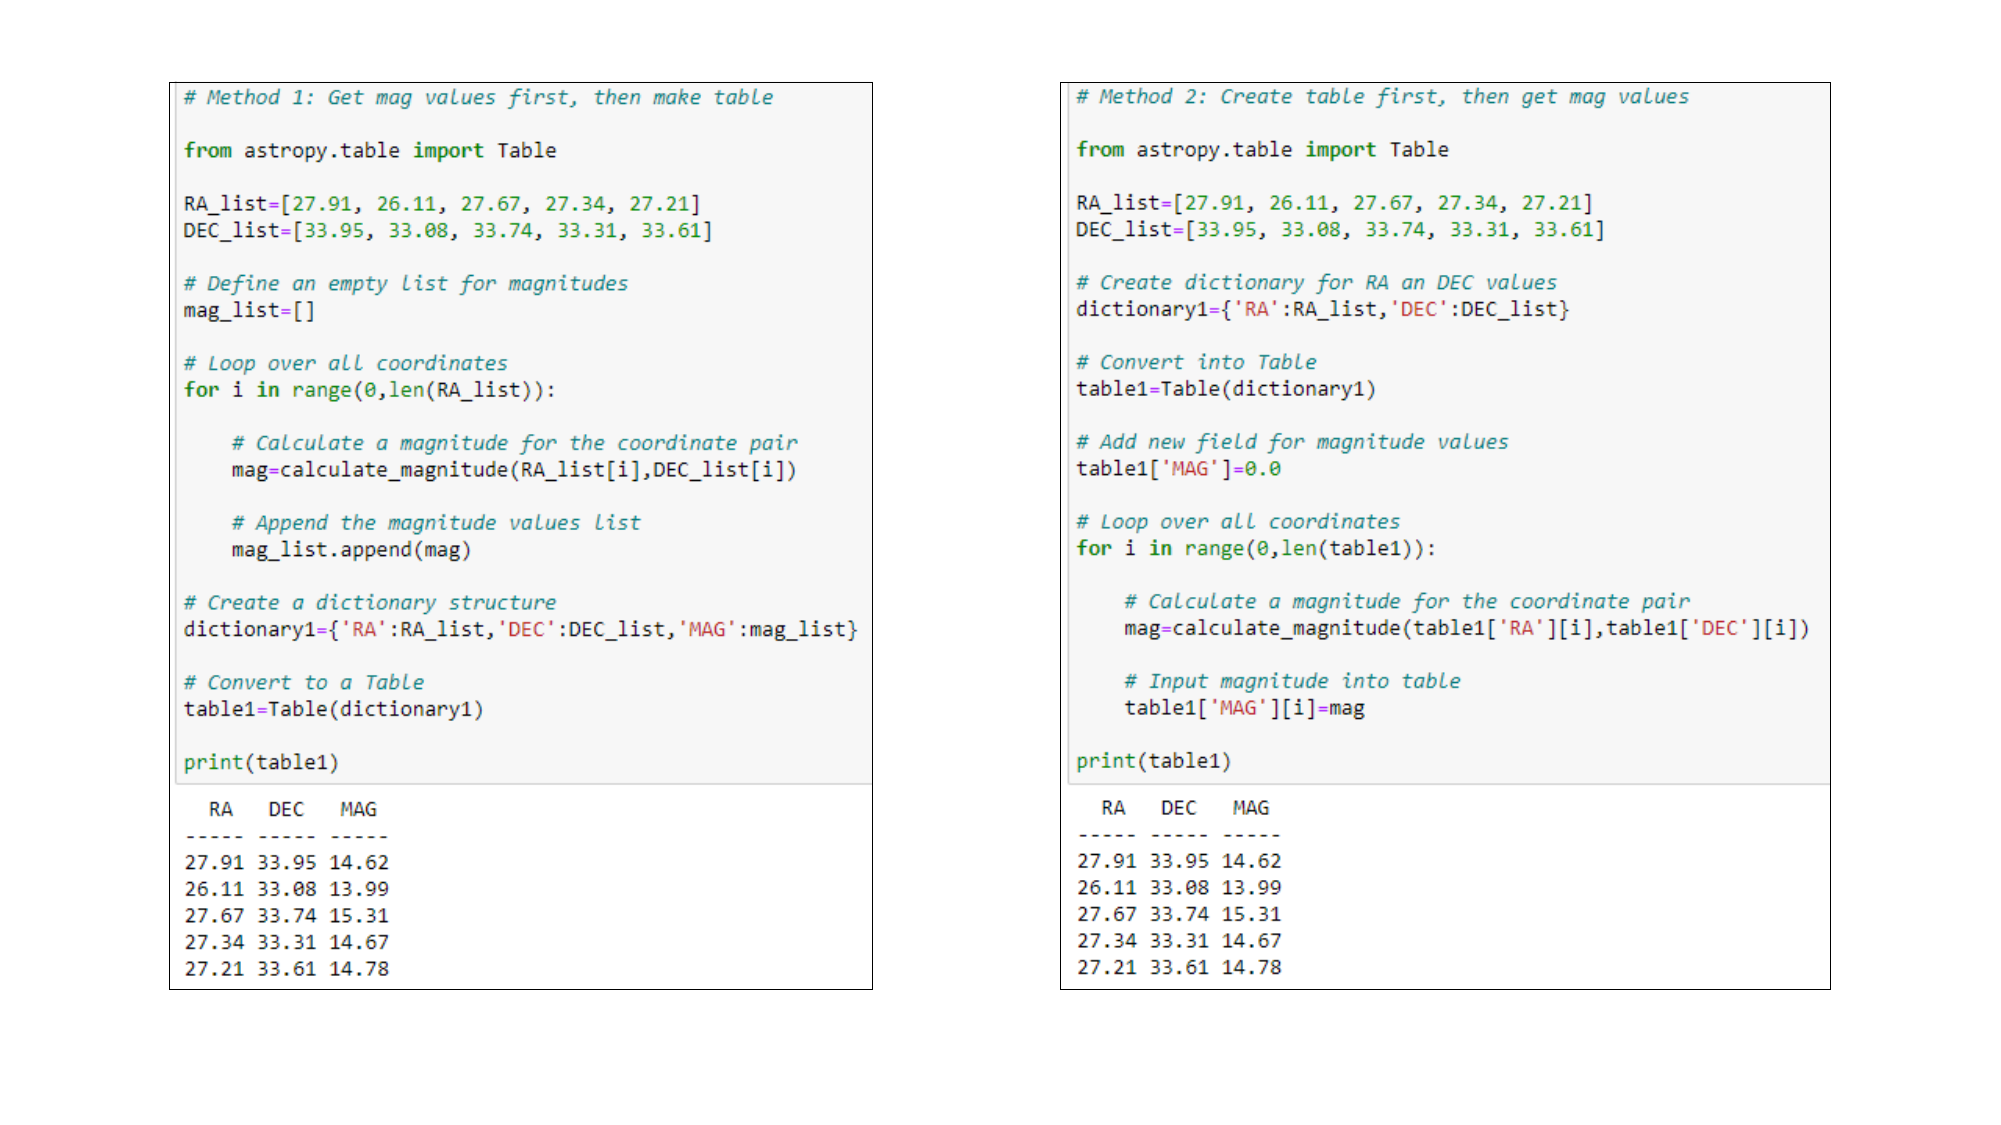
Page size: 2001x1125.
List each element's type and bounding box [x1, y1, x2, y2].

picture [1060, 81, 1831, 990]
picture [169, 81, 873, 990]
